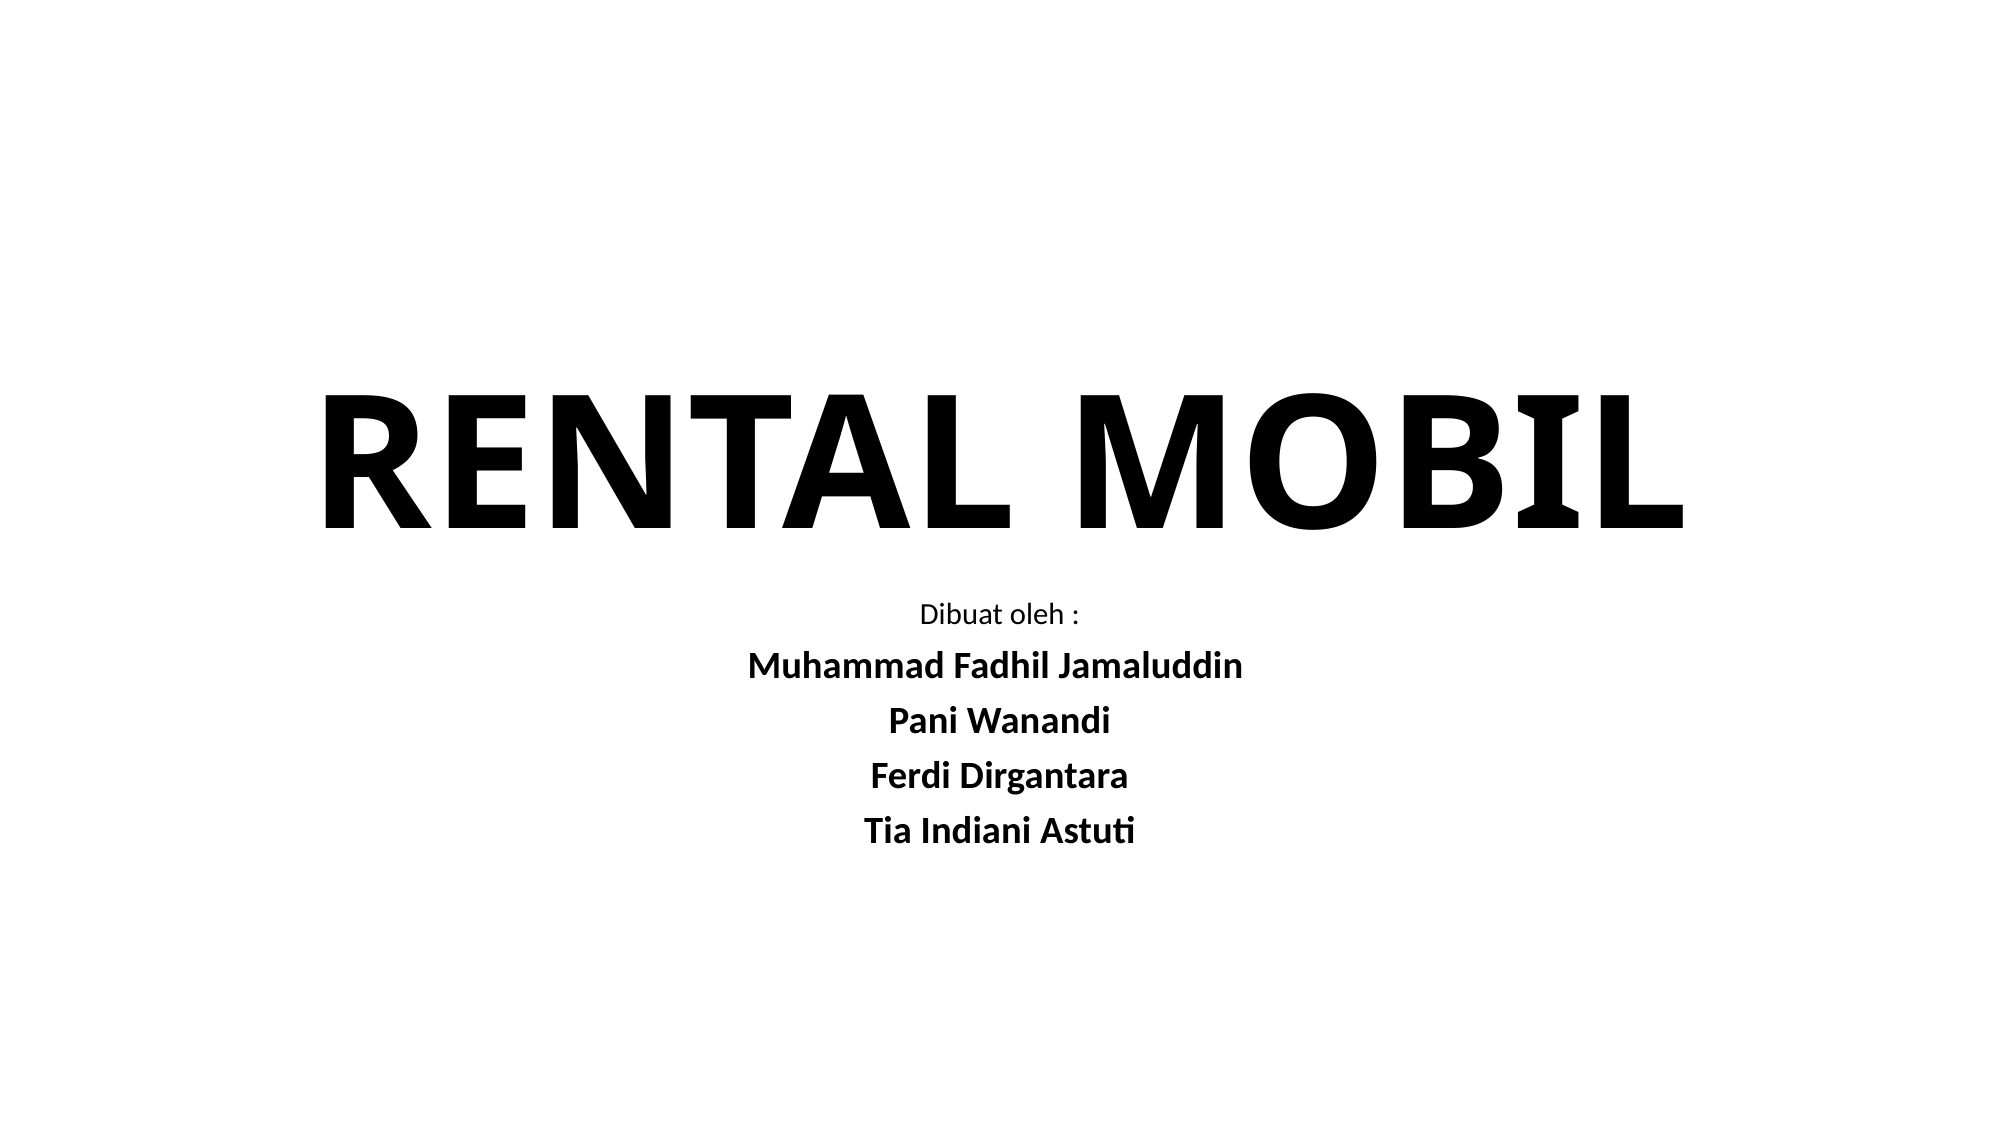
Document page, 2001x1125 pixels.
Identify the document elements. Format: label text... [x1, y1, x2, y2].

title RENTAL MOBIL [249, 184, 1750, 576]
subtitle Dibuat oleh : Muhammad Fadhil Jamaluddin Pani Wanandi Ferdi Dirgantara Tia Indiani Astuti [249, 590, 1750, 863]
